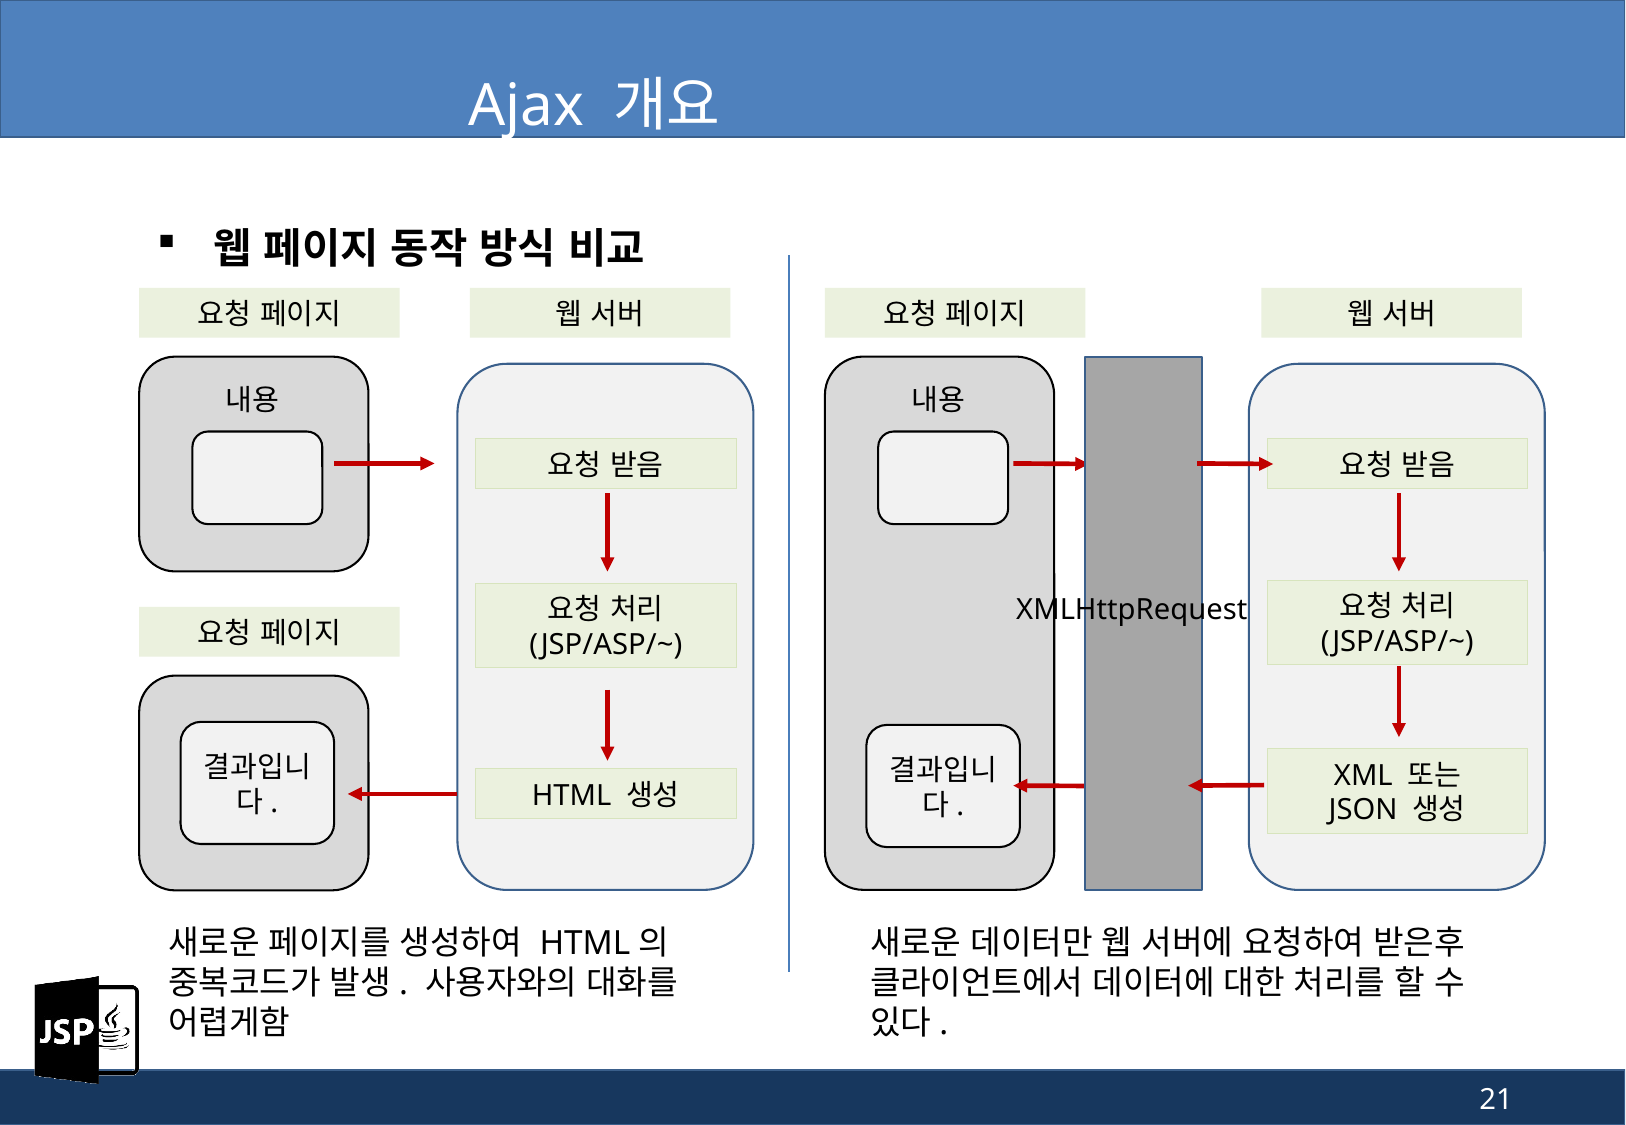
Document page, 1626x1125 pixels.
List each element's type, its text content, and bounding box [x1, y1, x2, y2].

text_box XMLHttpRequest [990, 583, 1274, 633]
text_box 웹 서버 [469, 287, 731, 338]
text_box 요청 처리 (JSP/ASP/~) [475, 583, 737, 668]
text_box [1083, 354, 1204, 583]
text_box 결과입니다. [178, 719, 337, 847]
text_box 새로운 페이지를 생성하여 HTML의 중복코드가 발생. 사용자와의 대화를 어렵게함 [153, 913, 731, 1049]
text_box 요청 받음 [1267, 438, 1528, 489]
text_box 내용 [839, 373, 1038, 424]
text_box 결과입니다. [864, 722, 1023, 850]
text_box [876, 429, 1011, 527]
text_box [1246, 361, 1547, 892]
text_box 요청 페이지 [139, 606, 400, 657]
text_box [137, 673, 371, 893]
text_box [137, 354, 371, 574]
text_box 요청 페이지 [824, 287, 1086, 338]
text_box HTML 생성 [475, 768, 737, 819]
picture [32, 976, 141, 1084]
text_box [190, 429, 325, 527]
text_box 웹 페이지 동작 방식 비교 [142, 189, 754, 280]
text_box 내용 [153, 373, 352, 424]
text_box XML 또는 JSON 생성 [1267, 748, 1528, 834]
title Ajax 개요 [68, 32, 1121, 173]
text_box 웹 서버 [1261, 287, 1522, 338]
text_box 요청 받음 [475, 438, 737, 489]
text_box 요청 처리 (JSP/ASP/~) [1267, 580, 1528, 665]
text_box [1083, 633, 1204, 892]
text_box [455, 361, 756, 892]
text_box [822, 354, 1057, 892]
text_box 요청 페이지 [139, 287, 400, 338]
slide_number 21 [1450, 1070, 1542, 1125]
text_box 새로운 데이터만 웹 서버에 요청하여 받은후 클라이언트에서 데이터에 대한 처리를 할 수 있다. [855, 913, 1486, 1049]
